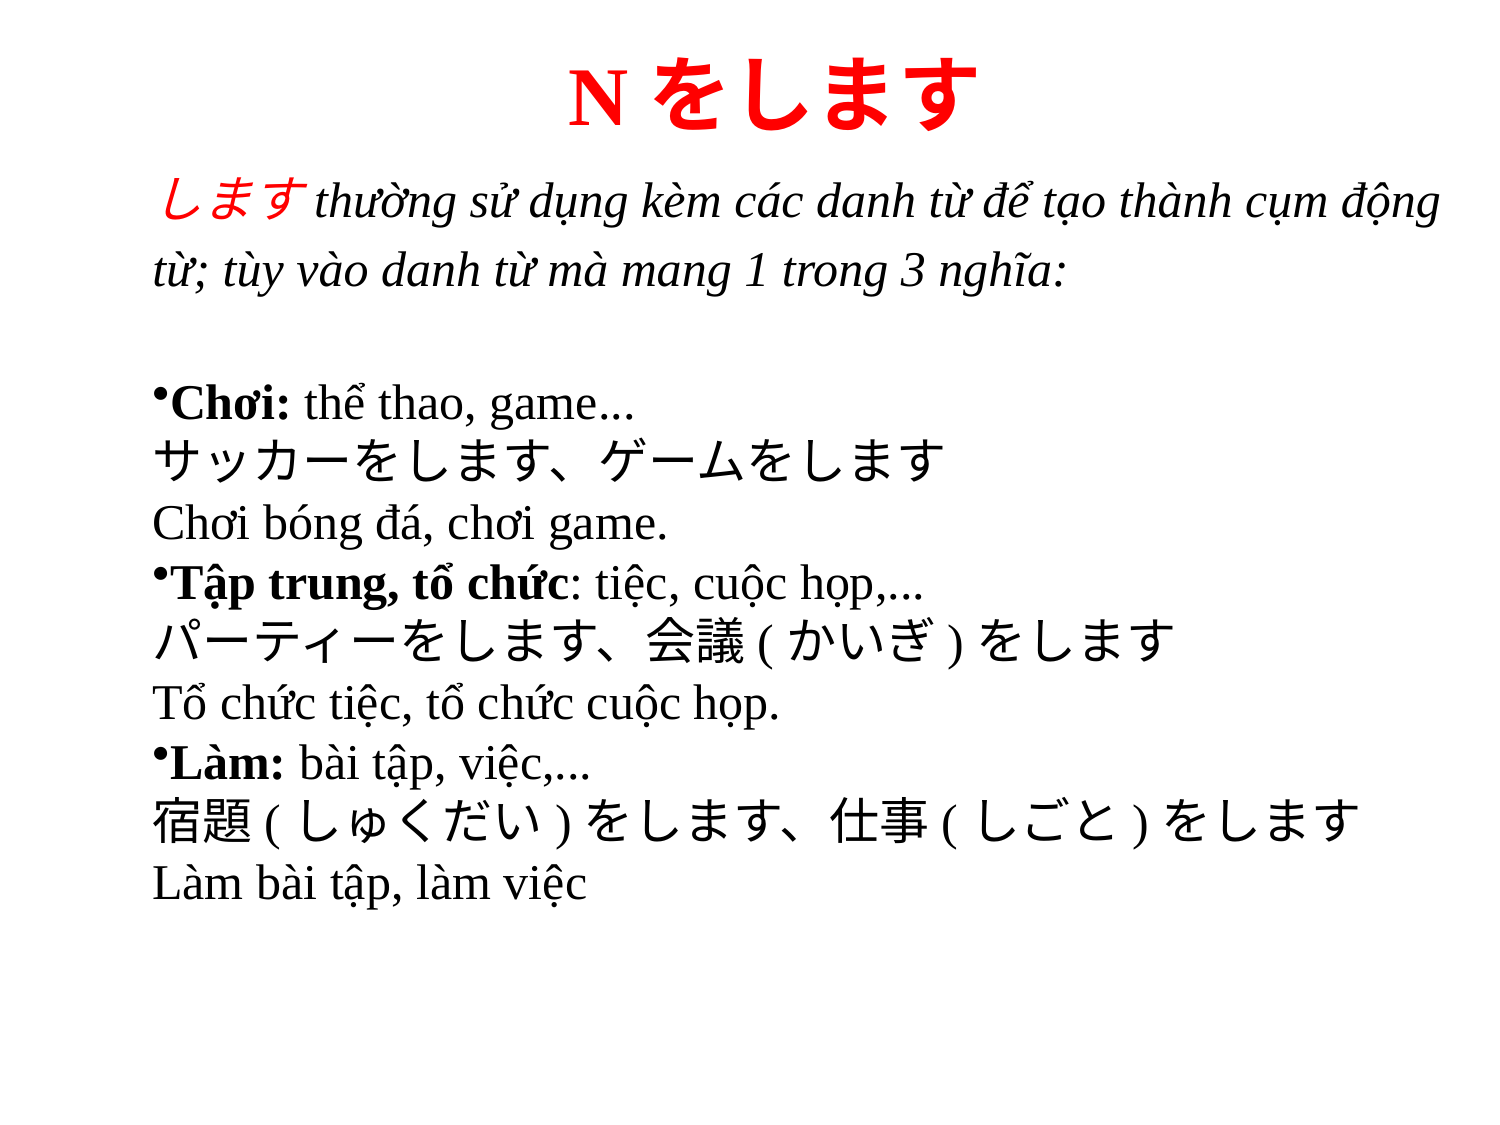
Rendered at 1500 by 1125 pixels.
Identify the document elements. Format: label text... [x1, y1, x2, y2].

text_box Nをします [387, 19, 1163, 150]
text_box Chơi: thể thao, game... サッカーをします、ゲームをします Chơi bóng đá, chơi game. Tập trung, tổ chức: tiệc, cuộc họp,... パーティーをします、会議(かいぎ)をします Tổ chức tiệc, tổ chức cuộc họp. Làm: bài tập, việc,... 宿題(しゅくだい)をします、仕事(しごと)をします Làm bài tập, làm việc [137, 362, 1463, 918]
text_box しますthường sử dụng kèm các danh từ để tạo thành cụm động từ; tùy vào danh từ mà mang 1 trong 3 nghĩa: [137, 151, 1463, 304]
